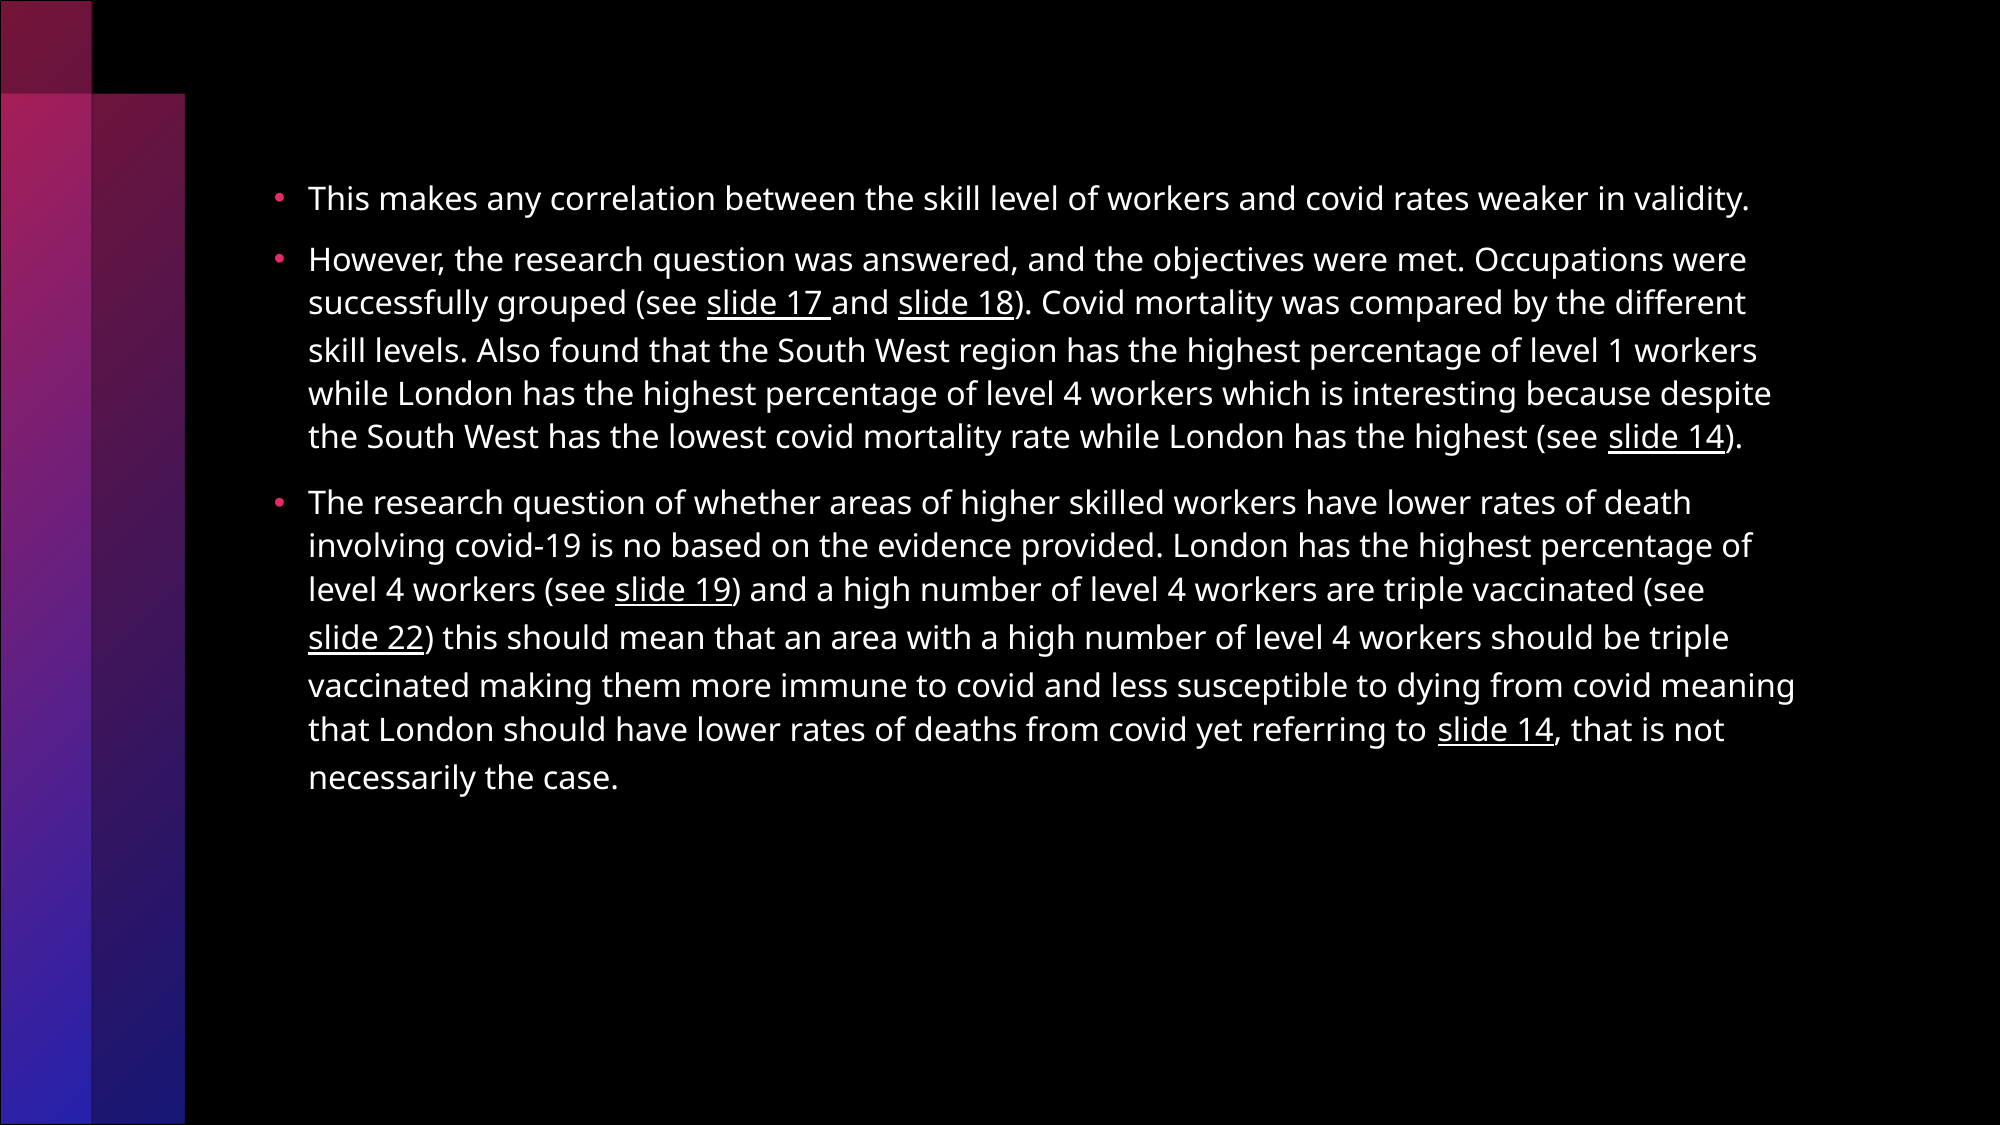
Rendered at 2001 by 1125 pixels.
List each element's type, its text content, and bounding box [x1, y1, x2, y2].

list This makes any correlation between the skill level of workers and covid rates weaker in validity. However, the research question was answered, and the objectives were met. Occupations were successfully grouped (see slide 17 and slide 18). Covid mortality was compared by the different skill levels. Also found that the South West region has the highest percentage of level 1 workers while London has the highest percentage of level 4 workers which is interesting because despite the South West has the lowest covid mortality rate while London has the highest (see slide 14). The research question of whether areas of higher skilled workers have lower rates of death involving covid-19 is no based on the evidence provided. London has the highest percentage of level 4 workers (see slide 19) and a high number of level 4 workers are triple vaccinated (see slide 22) this should mean that an area with a high number of level 4 workers should be triple vaccinated making them more immune to covid and less susceptible to dying from covid meaning that London should have lower rates of deaths from covid yet referring to slide 14, that is not necessarily the case. [258, 166, 1816, 811]
